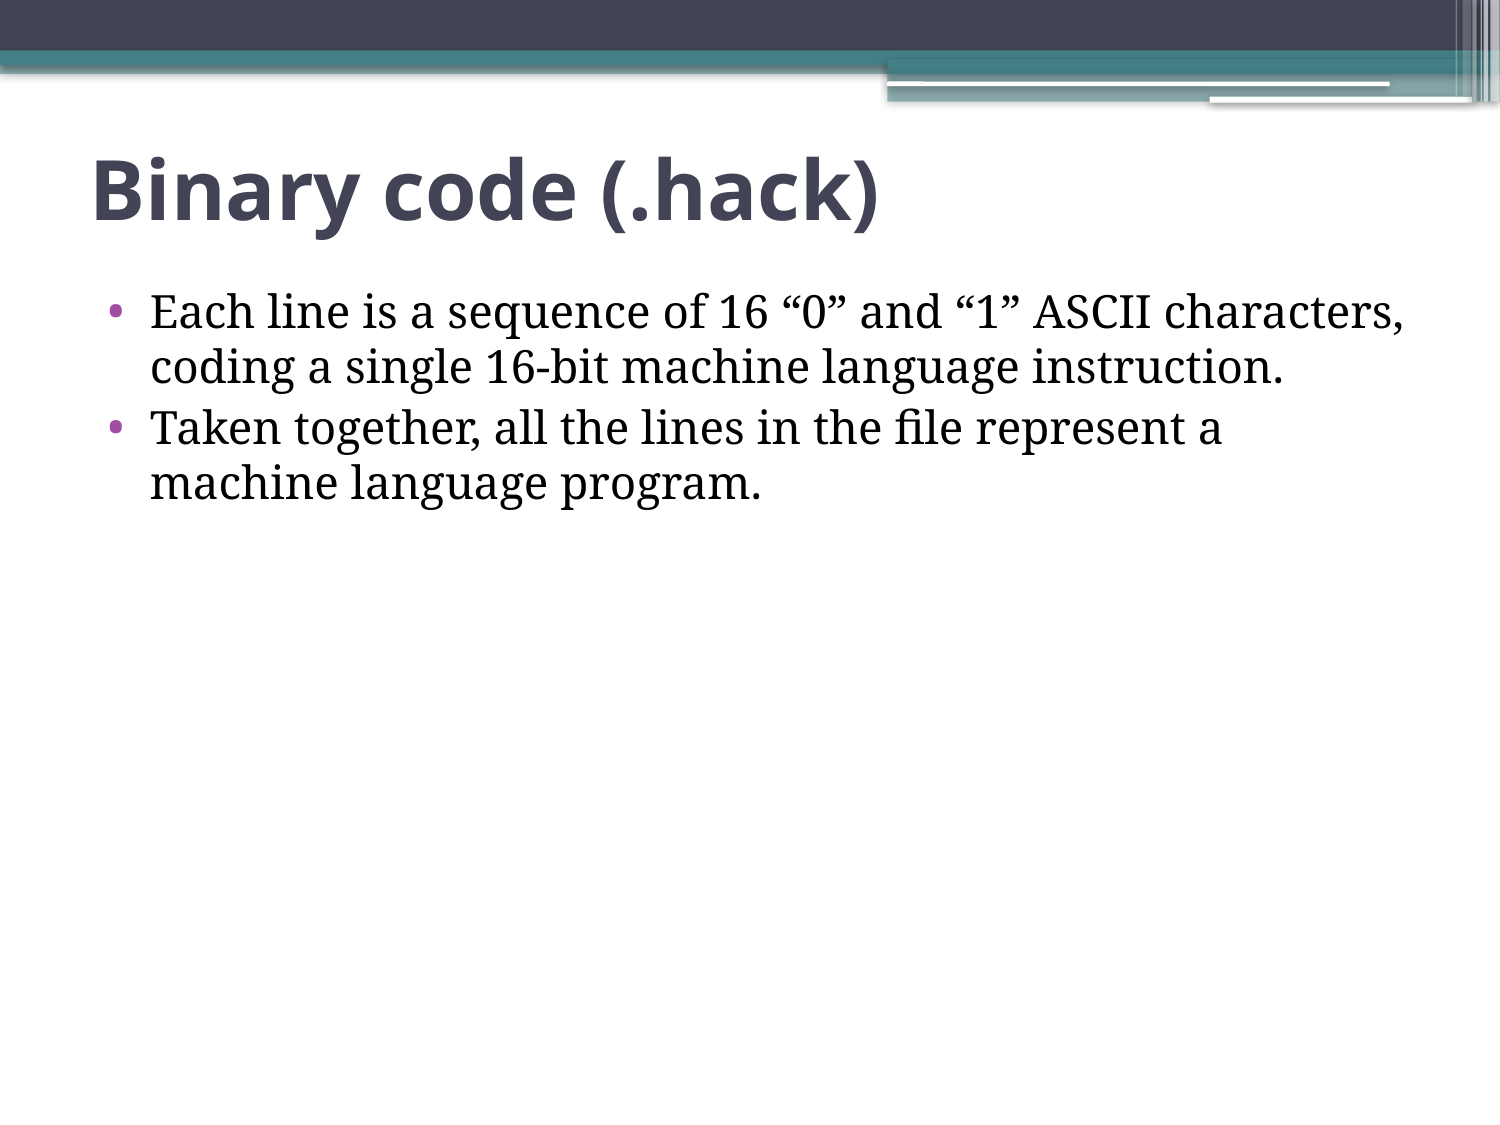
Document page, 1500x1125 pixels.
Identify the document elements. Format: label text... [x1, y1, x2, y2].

list Each line is a sequence of 16 “0” and “1” ASCII characters, coding a single 16-bit machine language instruction. Taken together, all the lines in the file represent a machine language program. [75, 275, 1425, 985]
title Binary code (.hack) [75, 99, 1425, 275]
